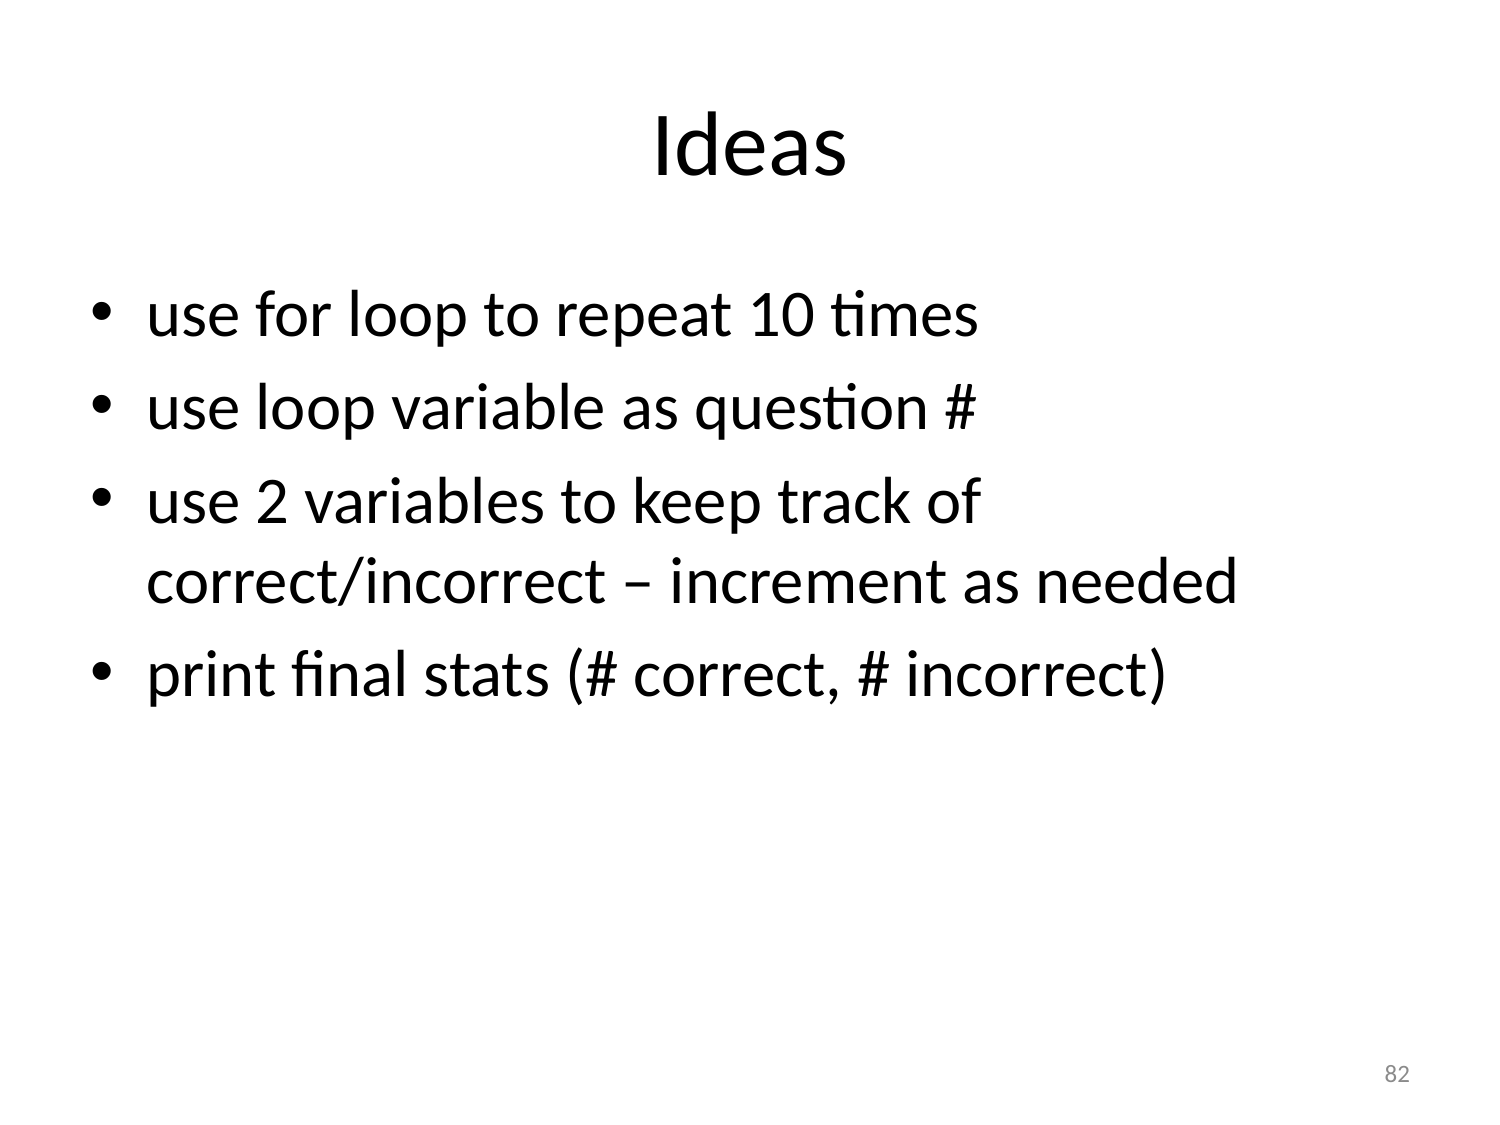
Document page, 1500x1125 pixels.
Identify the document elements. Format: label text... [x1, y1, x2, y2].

slide_number 82 [1074, 1042, 1425, 1103]
list use for loop to repeat 10 times use loop variable as question # use 2 variables to keep track of correct/incorrect – increment as needed print final stats (# correct, # incorrect) [75, 262, 1425, 1005]
title Ideas [75, 45, 1425, 233]
